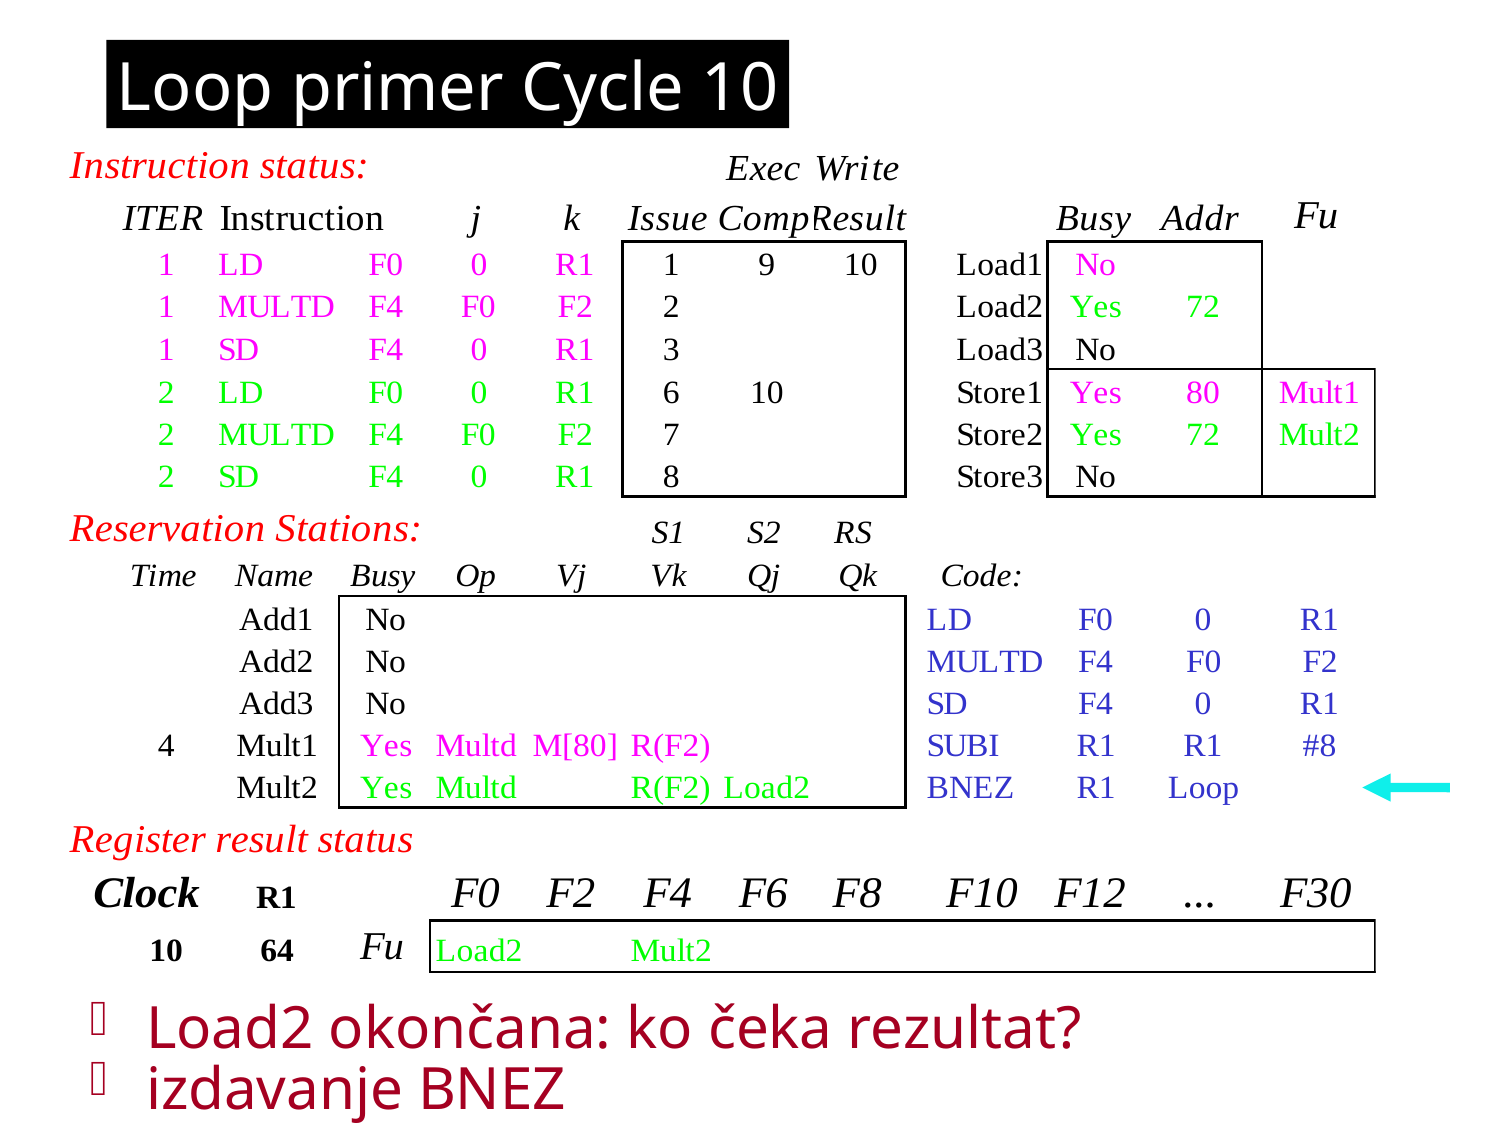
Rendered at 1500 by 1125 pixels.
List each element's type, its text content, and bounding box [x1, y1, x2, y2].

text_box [62, 139, 1378, 974]
text_box Load2 okončana: ko čeka rezultat? izdavanje BNEZ [75, 1002, 1393, 1075]
text_box Loop primer Cycle 10 [106, 39, 790, 129]
